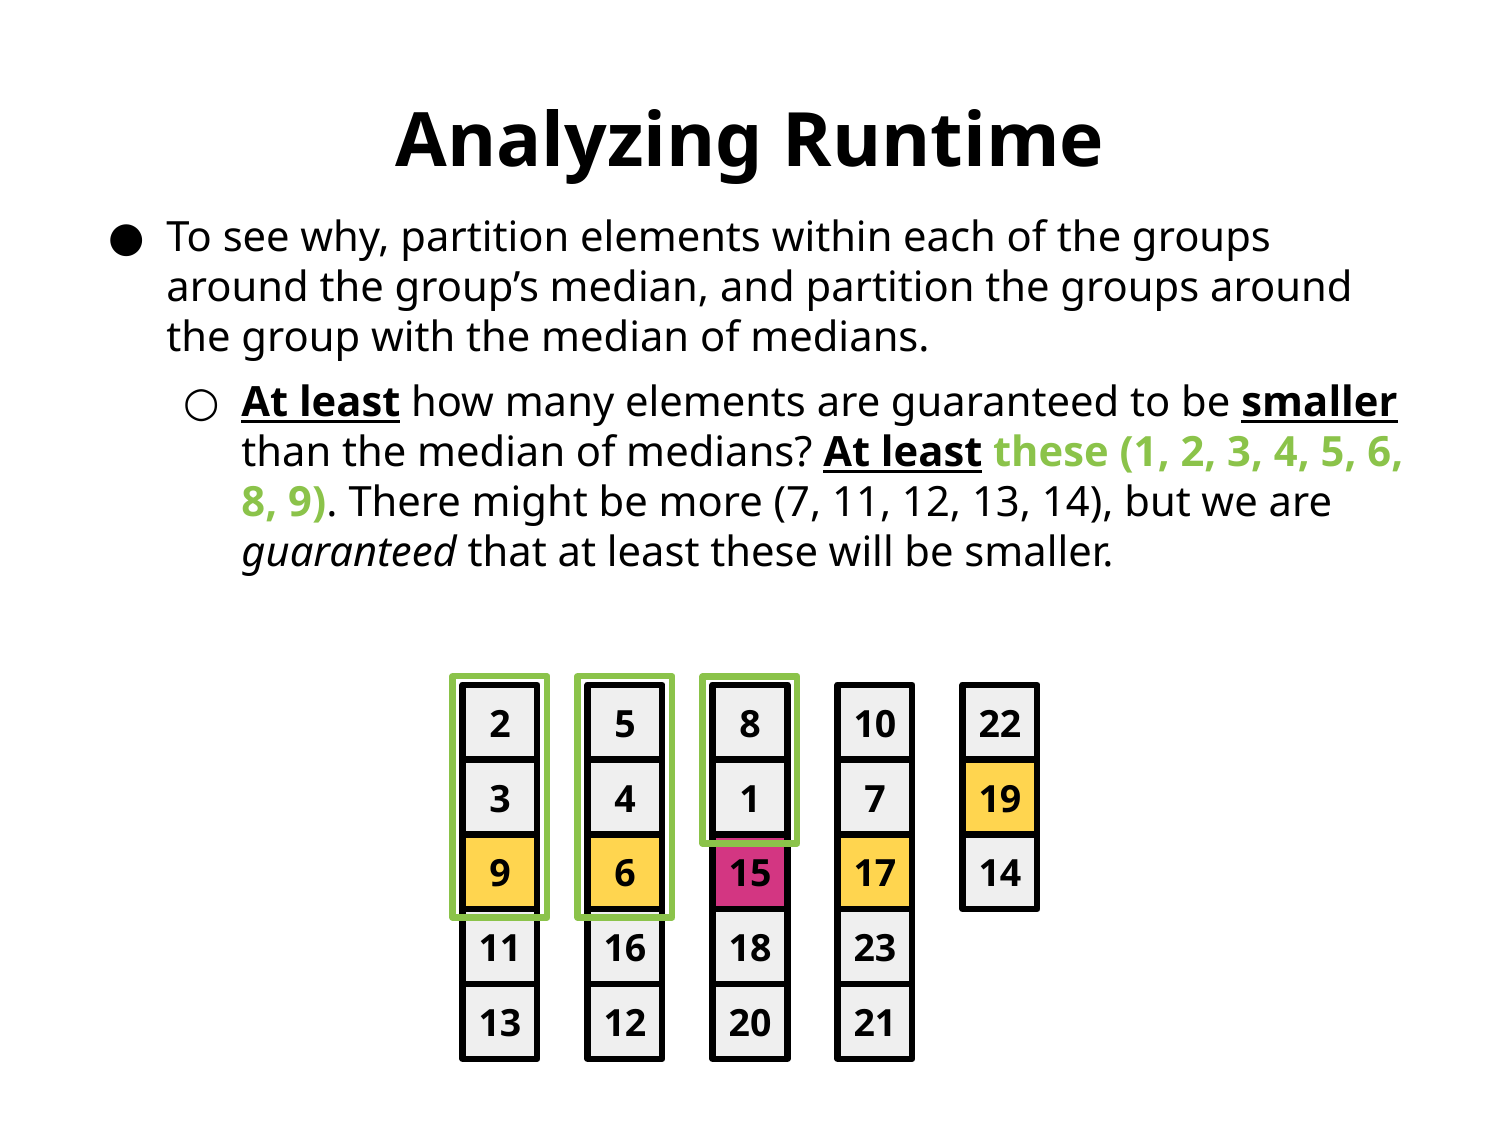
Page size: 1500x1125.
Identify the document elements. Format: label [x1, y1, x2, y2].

text_box [76, 76, 1424, 1059]
